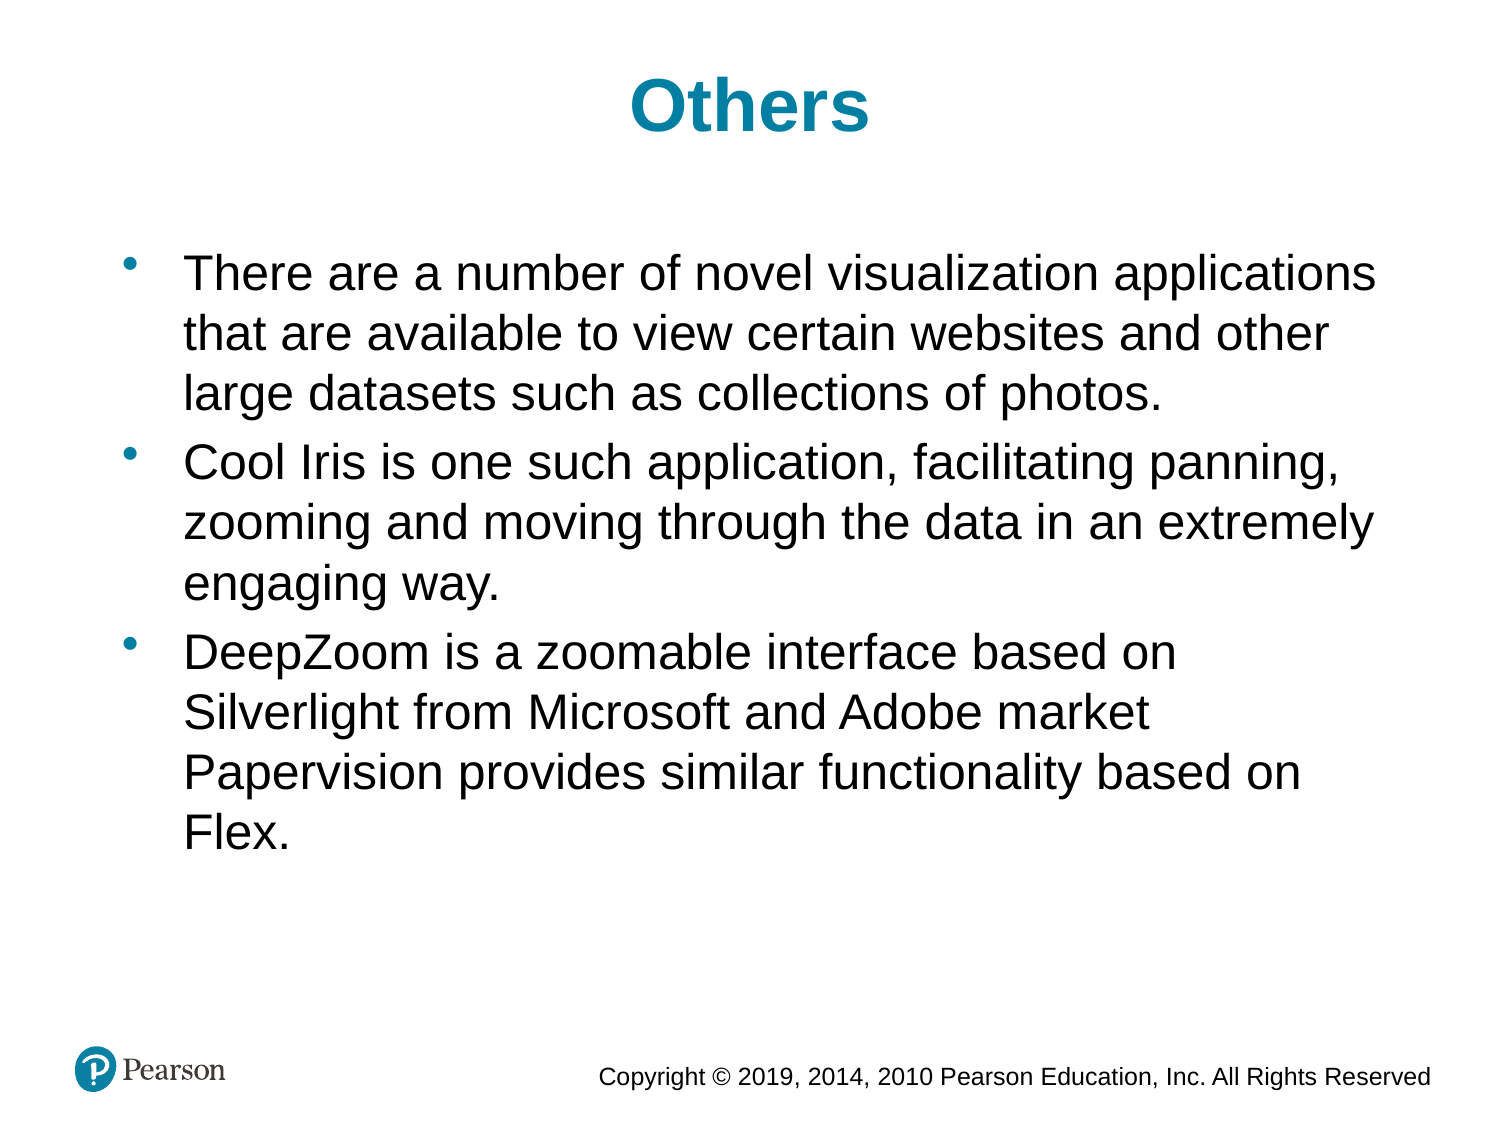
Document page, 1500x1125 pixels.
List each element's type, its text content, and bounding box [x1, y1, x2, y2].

title Others [103, 57, 1397, 146]
list There are a number of novel visualization applications that are available to view certain websites and other large datasets such as collections of photos. Cool Iris is one such application, facilitating panning, zooming and moving through the data in an extremely engaging way. DeepZoom is a zoomable interface based on Silverlight from Microsoft and Adobe market Papervision provides similar functionality based on Flex. [106, 232, 1401, 947]
